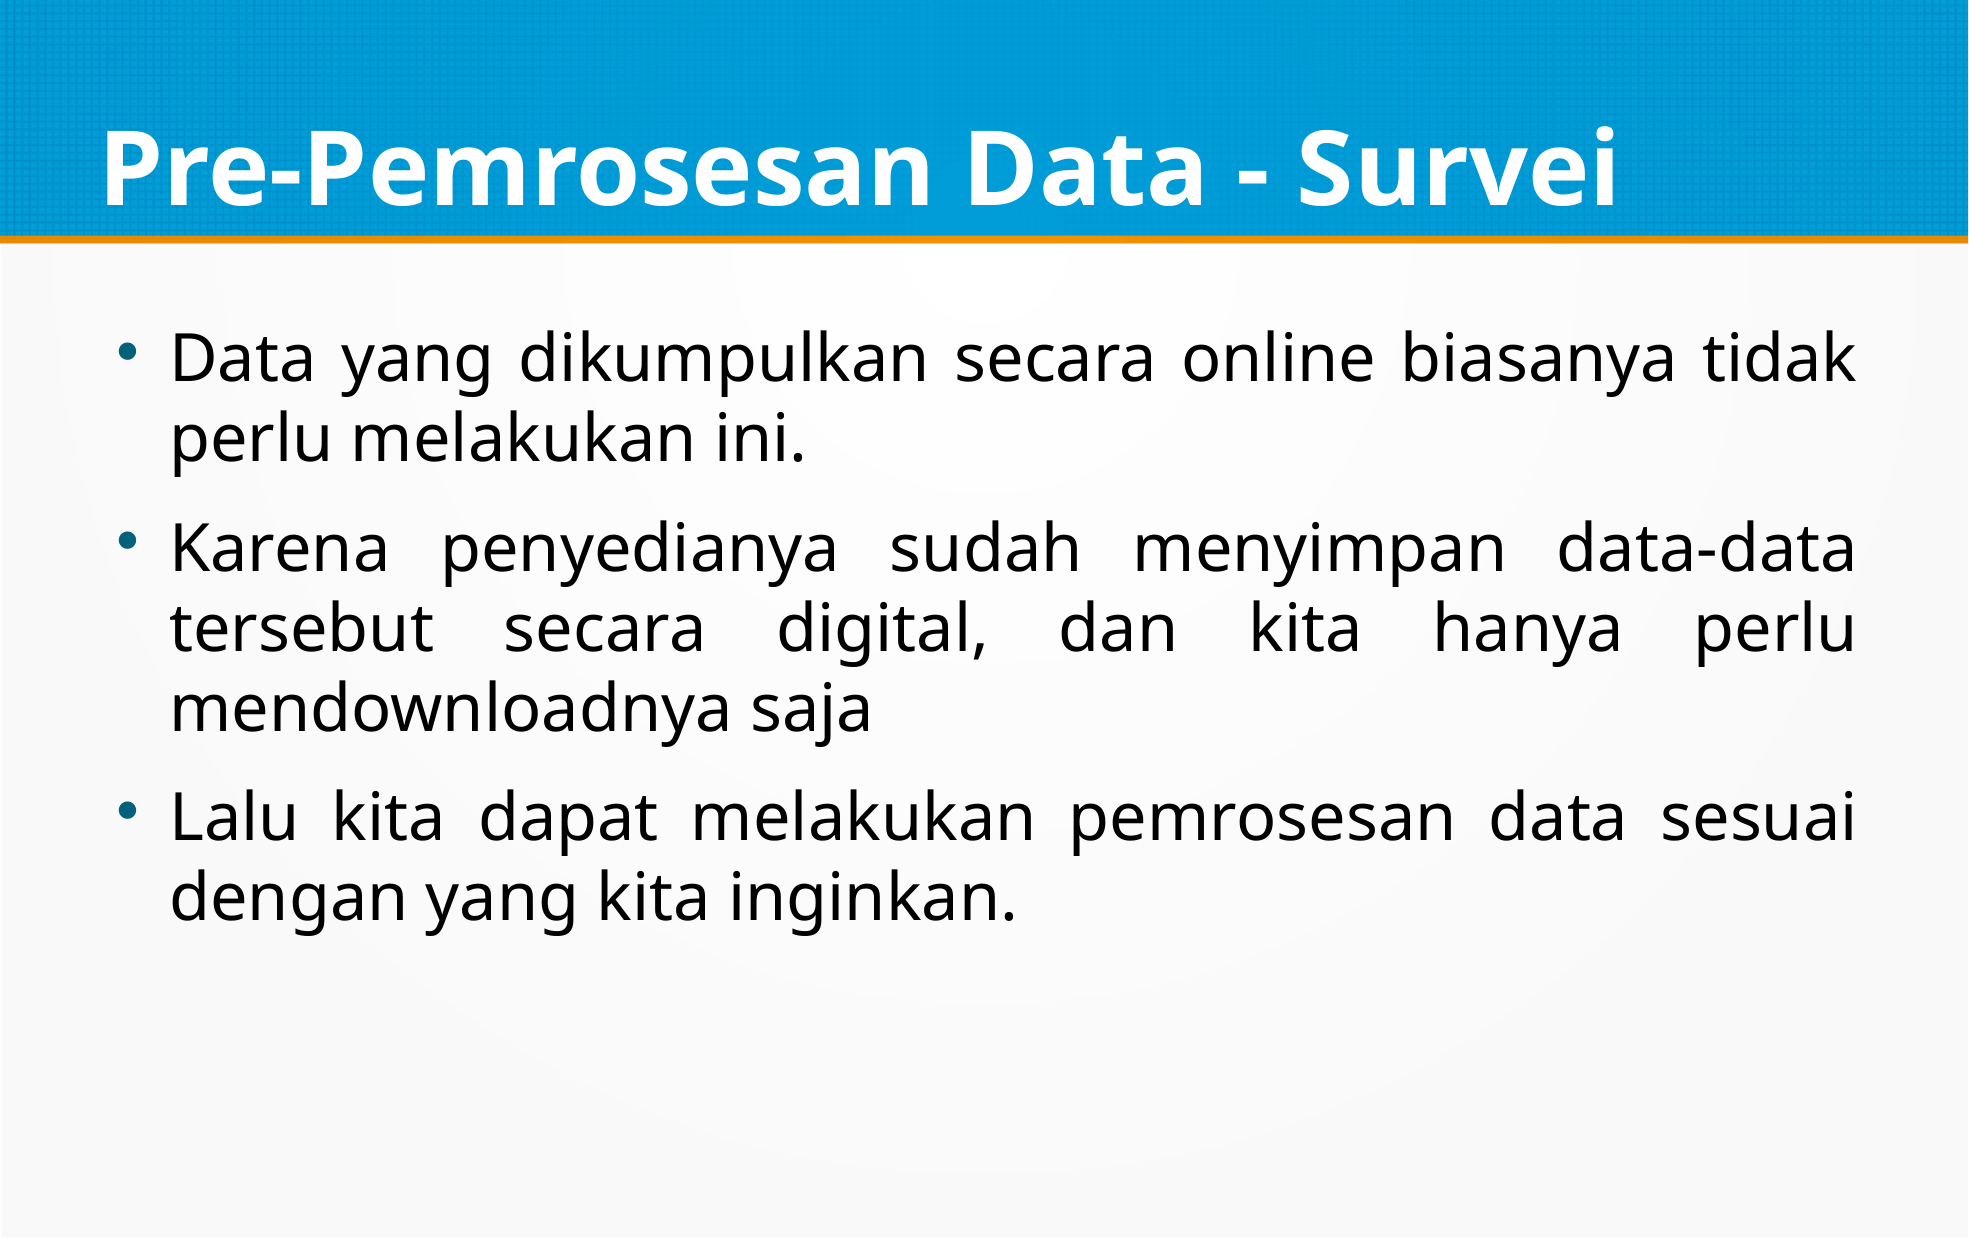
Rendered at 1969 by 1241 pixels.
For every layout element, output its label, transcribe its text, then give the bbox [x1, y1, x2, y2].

picture [0, 236, 1969, 1241]
text_box Data yang dikumpulkan secara online biasanya tidak perlu melakukan ini. Karena penyedianya sudah menyimpan data-data tersebut secara digital, dan kita hanya perlu mendownloadnya saja Lalu kita dapat melakukan pemrosesan data sesuai dengan yang kita inginkan. [98, 314, 1860, 1080]
text_box Pre-Pemrosesan Data - Survei [98, 19, 1870, 227]
